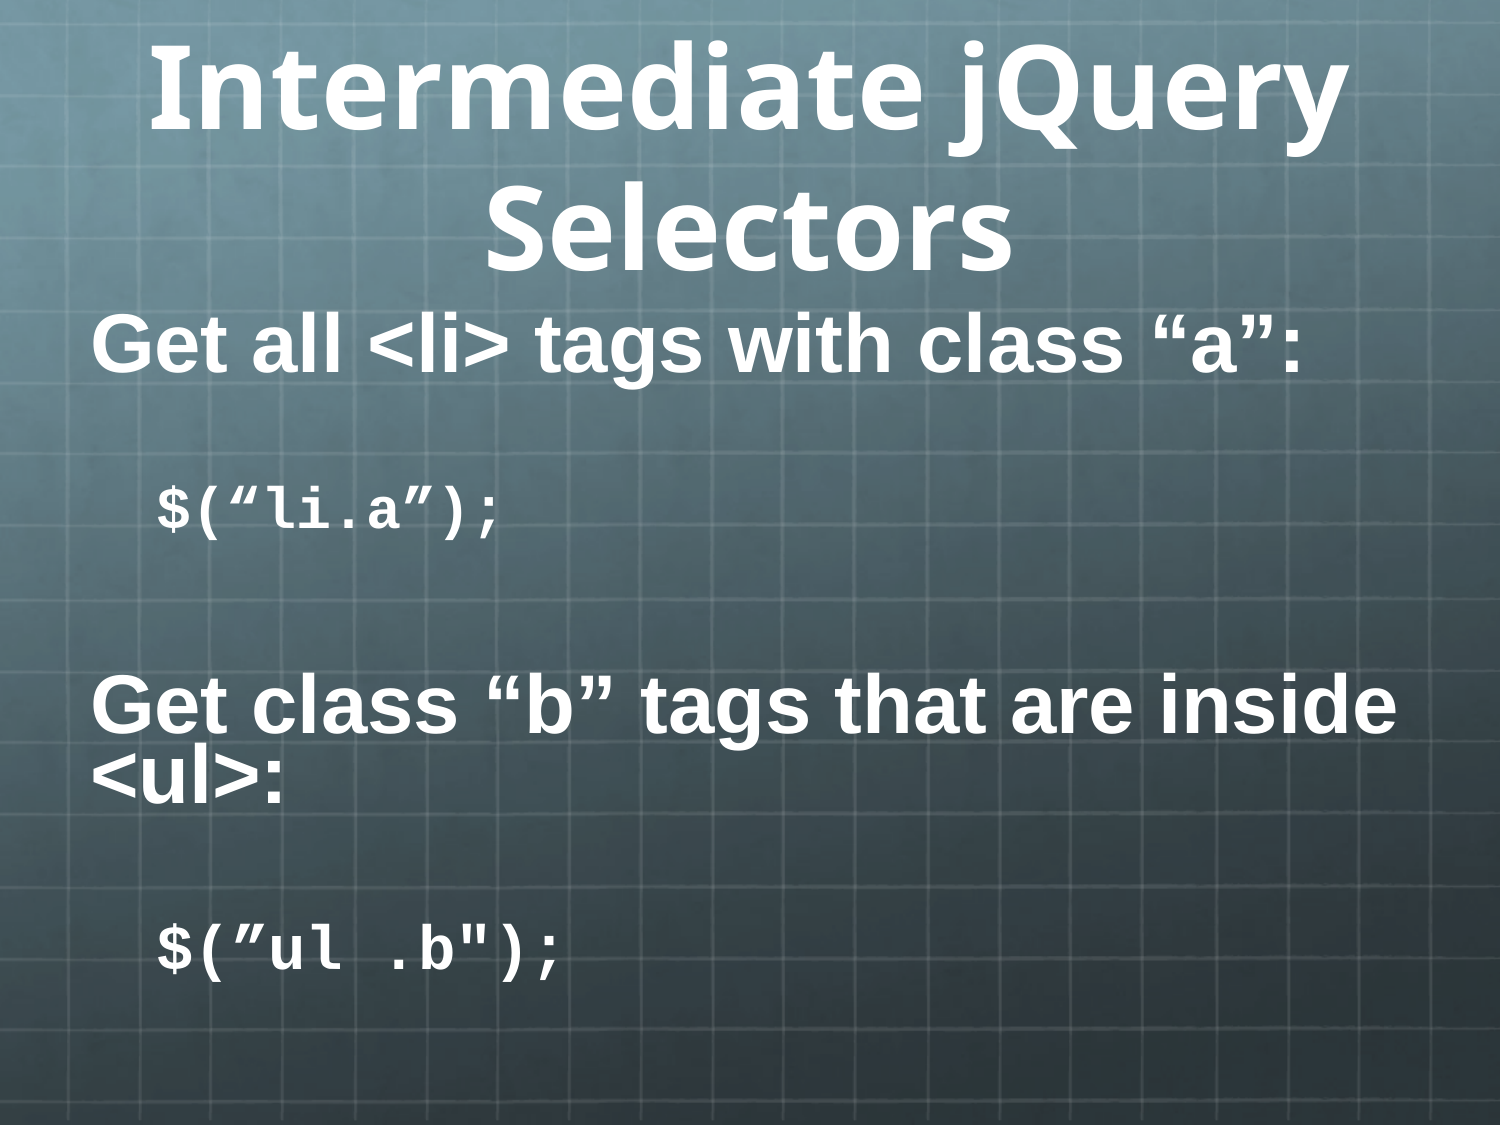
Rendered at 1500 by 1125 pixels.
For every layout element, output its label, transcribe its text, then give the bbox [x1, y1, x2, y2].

picture [0, 0, 1500, 1125]
list Get all <li> tags with class “a”: $(“li.a”); Get class “b” tags that are inside <ul>: $(”ul .b"); [75, 308, 1425, 1065]
title Intermediate jQuery Selectors [127, 17, 1372, 289]
